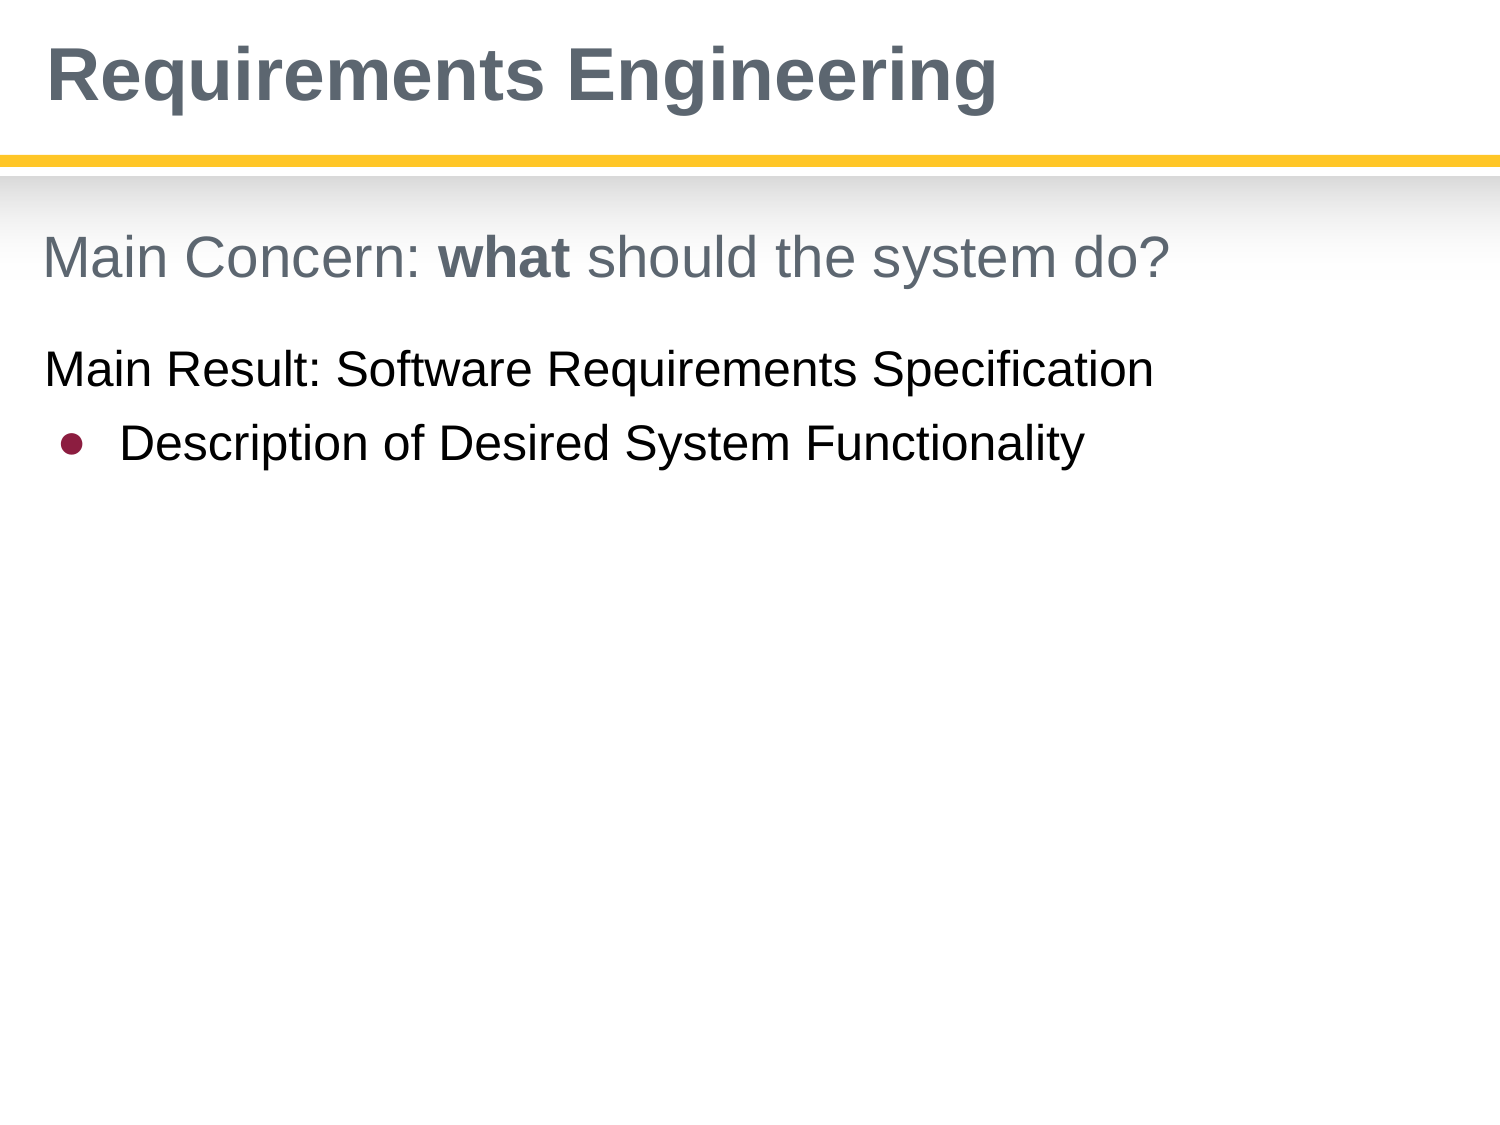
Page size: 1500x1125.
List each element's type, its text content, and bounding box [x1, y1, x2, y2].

list Main Concern: what should the system do? [27, 219, 1464, 303]
list Main Result: Software Requirements Specification Description of Desired System Functionality [29, 335, 1466, 996]
title Requirements Engineering [31, 0, 1460, 154]
